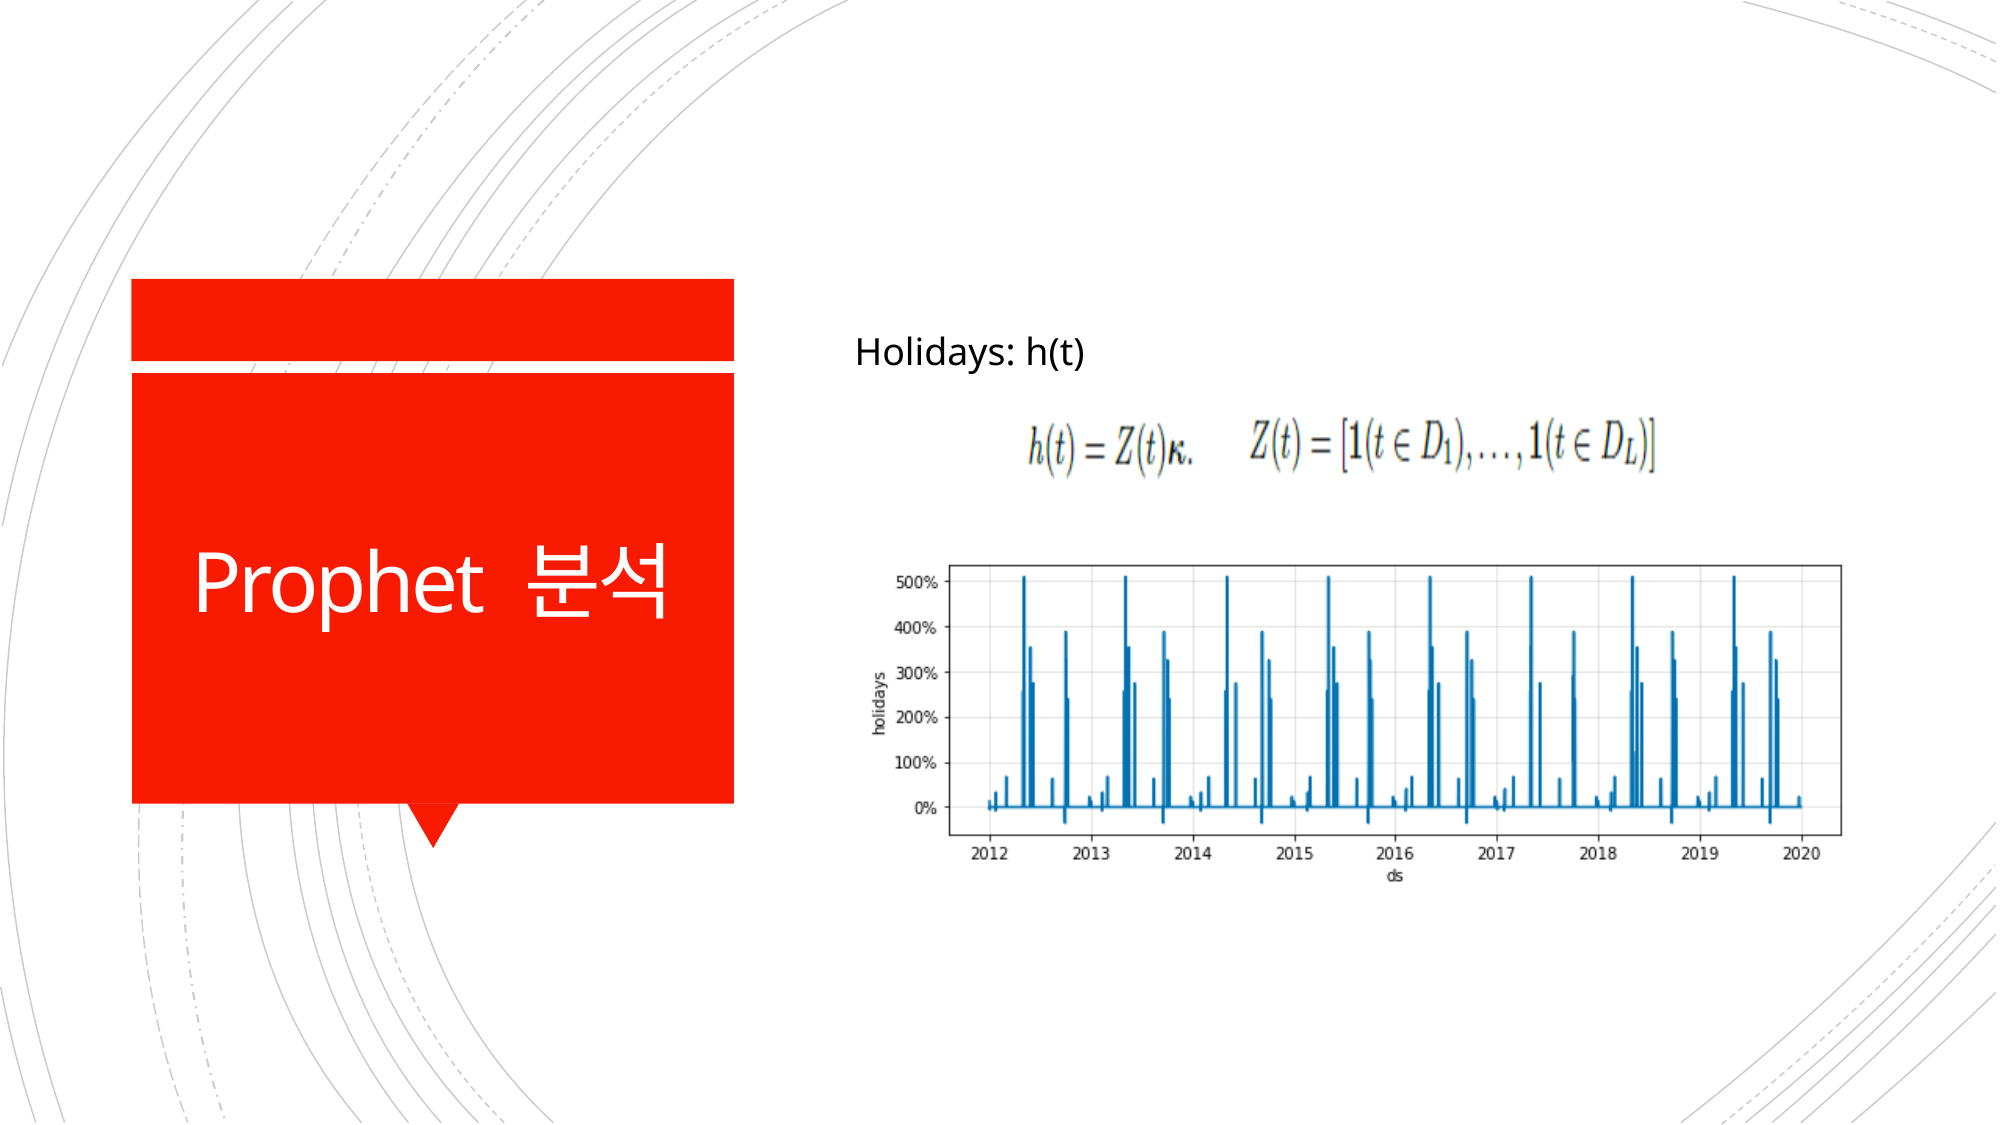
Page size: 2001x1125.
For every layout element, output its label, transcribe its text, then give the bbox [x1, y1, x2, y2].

list Holidays: h(t) [839, 293, 1871, 548]
picture [863, 562, 1847, 888]
title Prophet 분석 [145, 385, 720, 789]
picture [1246, 409, 1666, 495]
picture [1022, 409, 1199, 495]
